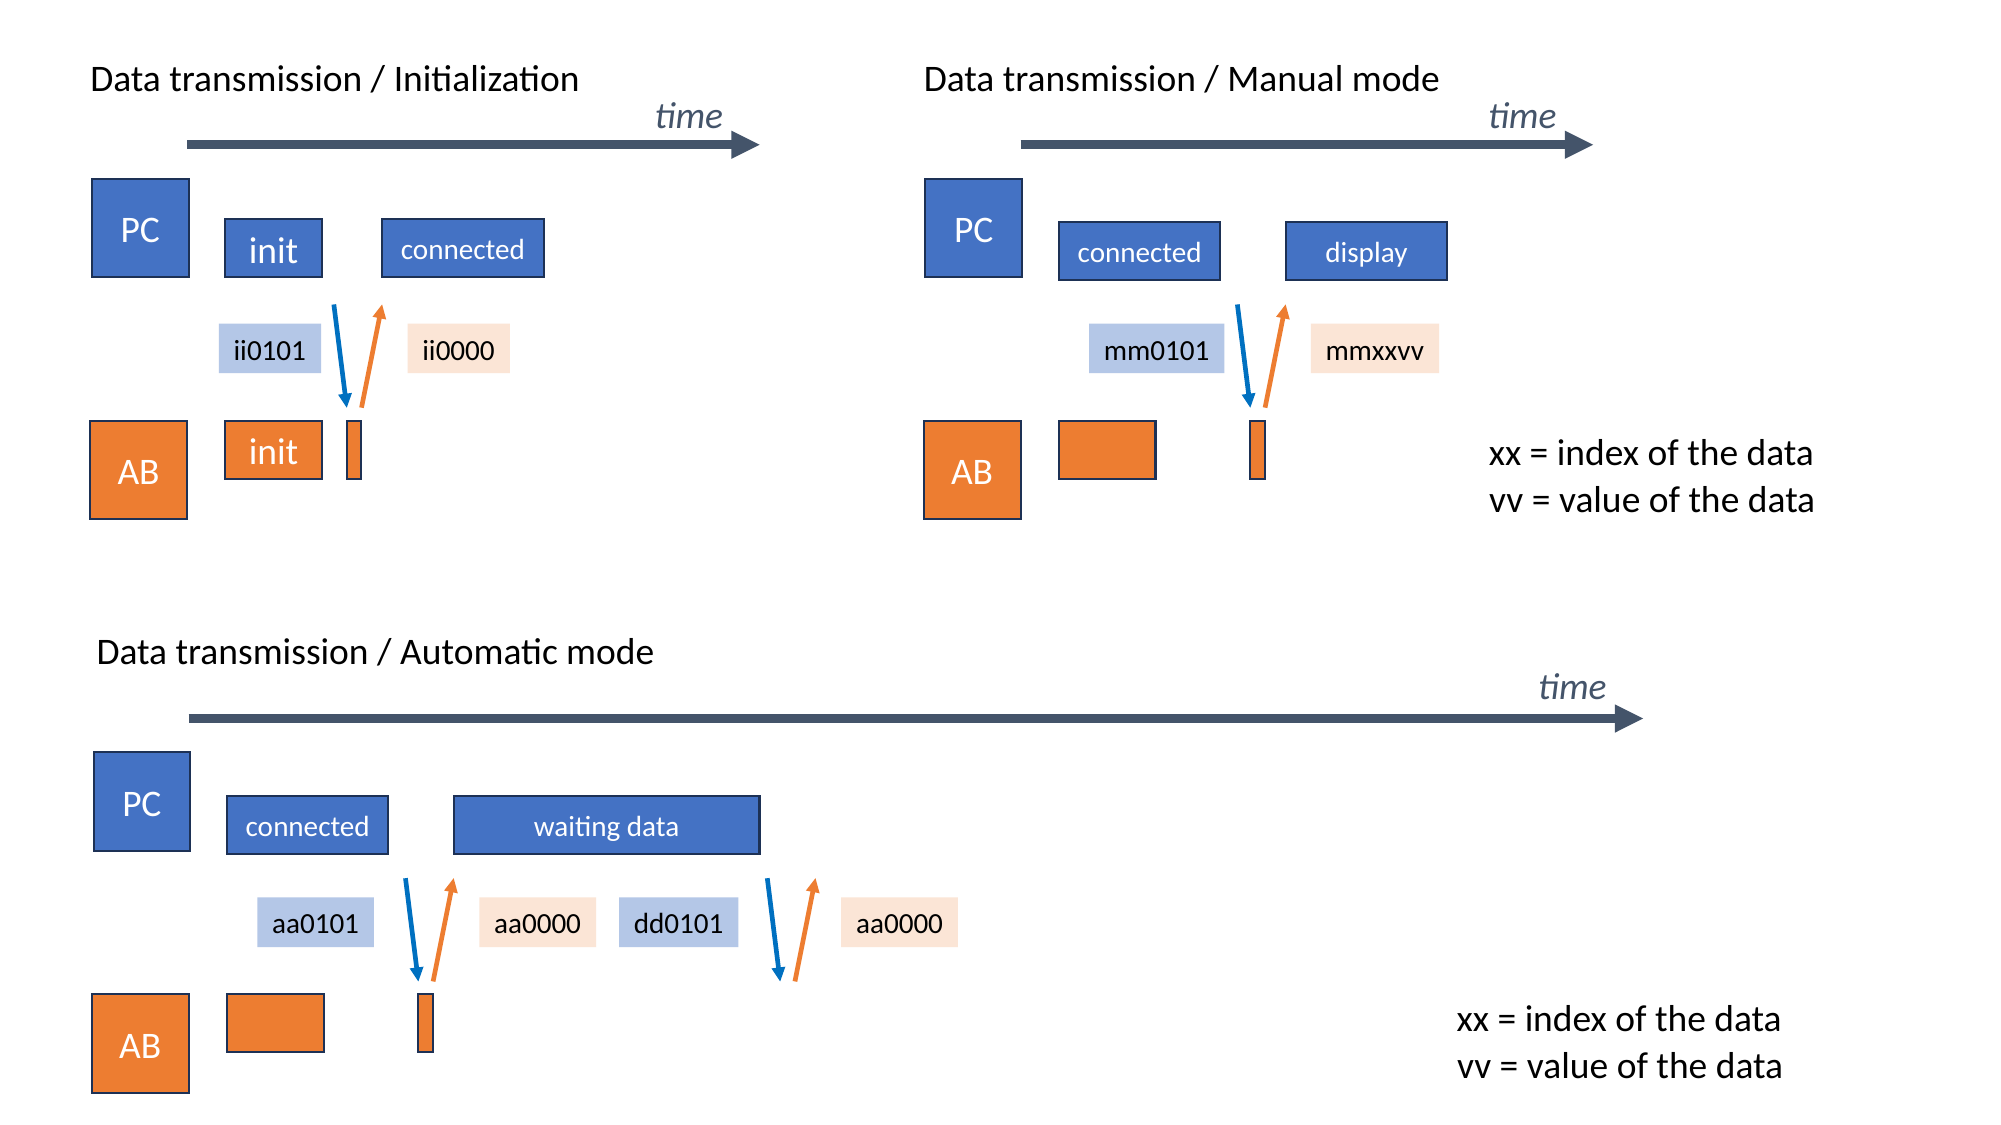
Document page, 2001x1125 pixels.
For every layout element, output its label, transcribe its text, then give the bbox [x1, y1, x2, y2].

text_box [1264, 304, 1286, 408]
text_box AB [923, 420, 1022, 520]
text_box xx = index of the data [1473, 420, 1877, 481]
text_box [346, 420, 362, 480]
text_box xx = index of the data [1441, 986, 1845, 1046]
text_box time [639, 84, 739, 144]
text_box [433, 878, 454, 982]
text_box aa0000 [479, 897, 597, 948]
text_box [1249, 420, 1266, 480]
text_box vv = value of the data [1442, 1033, 1846, 1094]
text_box mm0101 [1089, 323, 1225, 374]
text_box PC [924, 178, 1023, 278]
text_box [1058, 420, 1157, 480]
text_box aa0101 [257, 897, 374, 948]
text_box PC [91, 178, 190, 278]
text_box mmxxvv [1310, 323, 1440, 374]
text_box init [224, 218, 323, 278]
text_box waiting data [453, 795, 761, 855]
text_box Data transmission / Initialization [75, 46, 596, 106]
text_box time [1473, 84, 1572, 144]
text_box Data transmission / Automatic mode [81, 619, 670, 680]
text_box time [1523, 654, 1622, 715]
text_box [417, 993, 434, 1053]
text_box dd0101 [619, 897, 739, 948]
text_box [794, 878, 816, 982]
text_box PC [93, 751, 191, 852]
text_box ii0101 [218, 323, 322, 374]
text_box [361, 304, 383, 408]
text_box AB [91, 993, 190, 1094]
text_box vv = value of the data [1474, 467, 1878, 528]
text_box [333, 304, 347, 408]
text_box [226, 993, 325, 1053]
text_box Data transmission / Manual mode [909, 46, 1456, 106]
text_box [1237, 304, 1251, 408]
text_box display [1285, 221, 1448, 281]
text_box connected [381, 218, 545, 278]
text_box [767, 878, 781, 982]
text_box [405, 878, 419, 982]
text_box connected [226, 795, 389, 855]
text_box AB [89, 420, 188, 520]
text_box ii0000 [407, 323, 510, 374]
text_box init [224, 420, 323, 480]
text_box aa0000 [841, 897, 958, 948]
text_box connected [1058, 221, 1221, 281]
